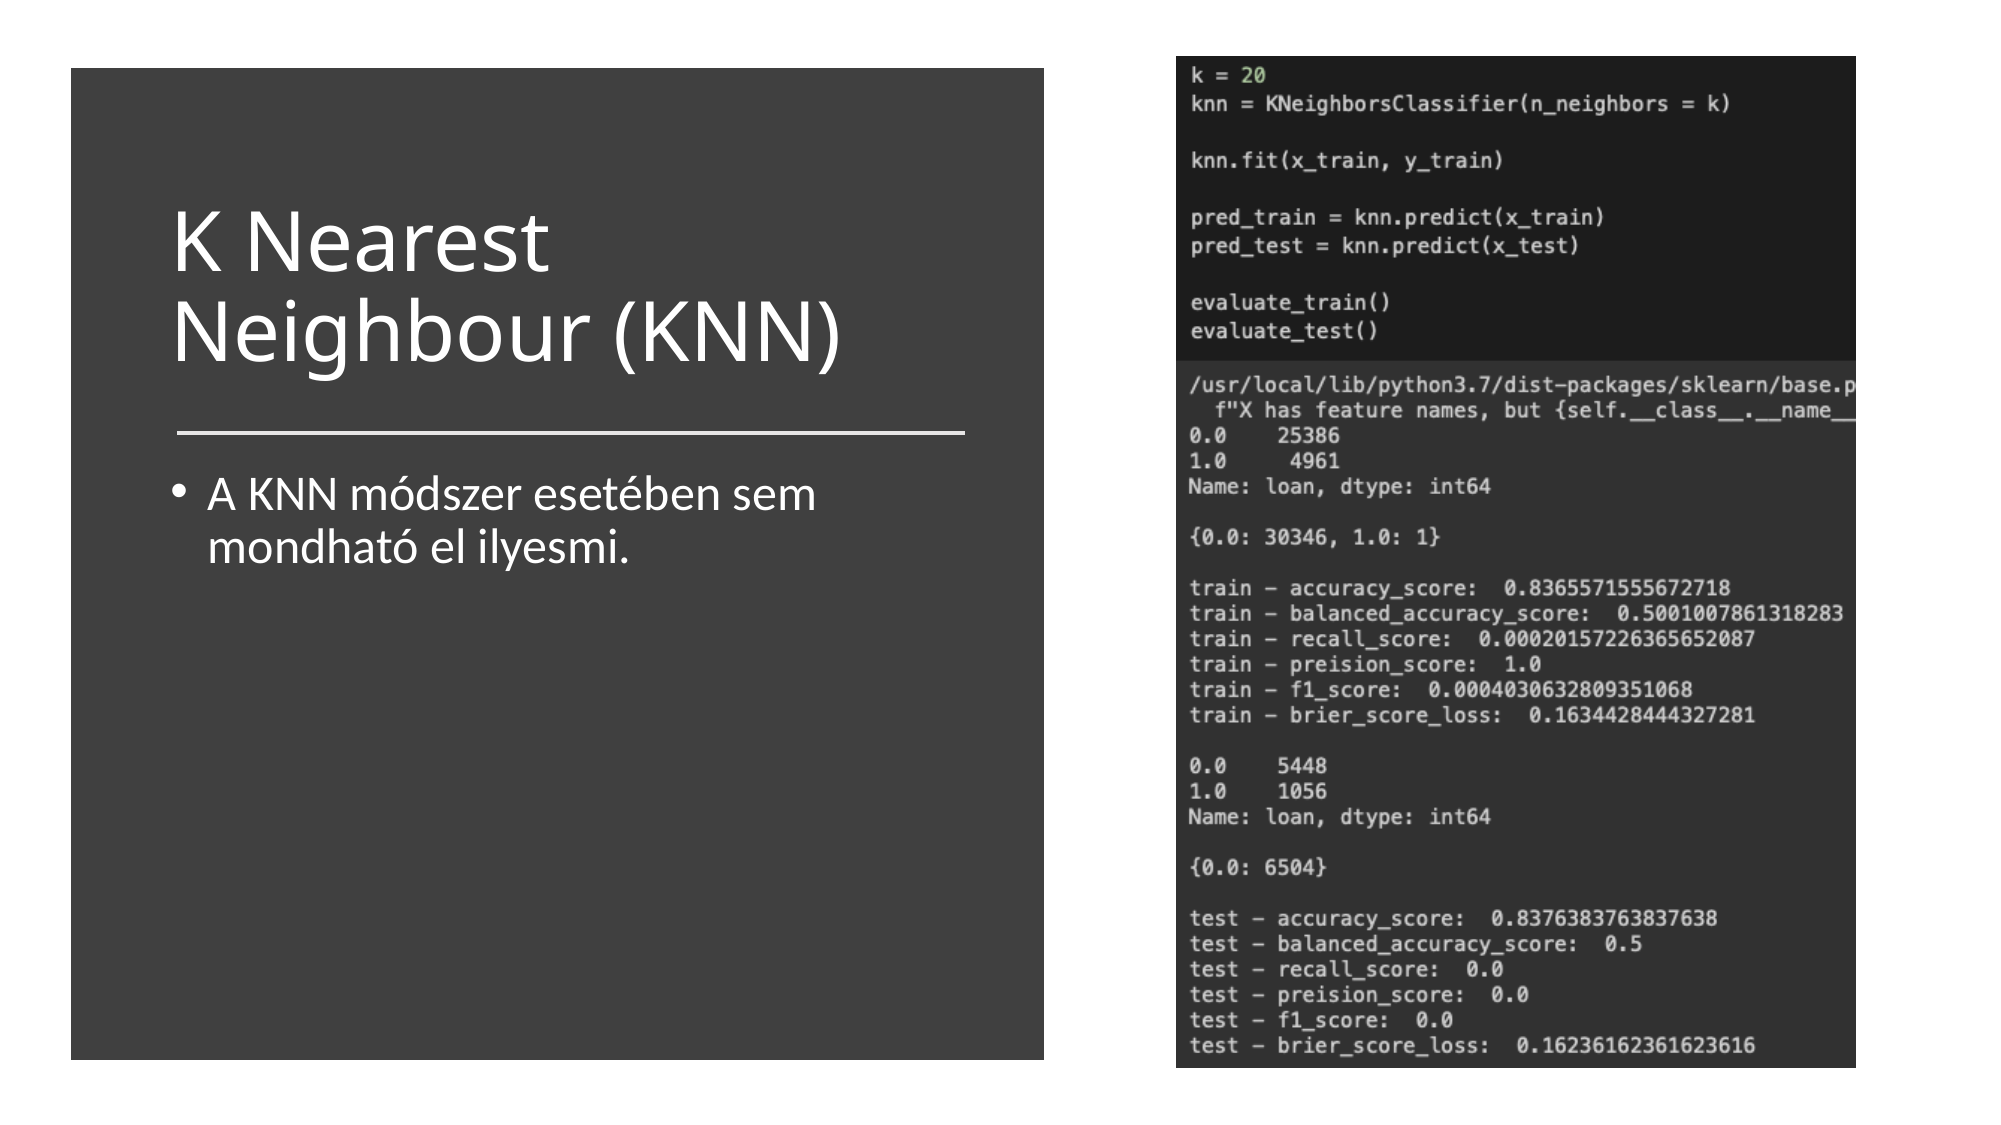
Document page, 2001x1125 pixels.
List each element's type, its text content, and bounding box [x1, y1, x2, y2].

text_box [80, 77, 1035, 1050]
title K Nearest Neighbour (KNN) [155, 172, 965, 407]
picture [1176, 56, 1856, 1068]
list A KNN módszer esetében sem mondható el ilyesmi. [155, 459, 965, 950]
